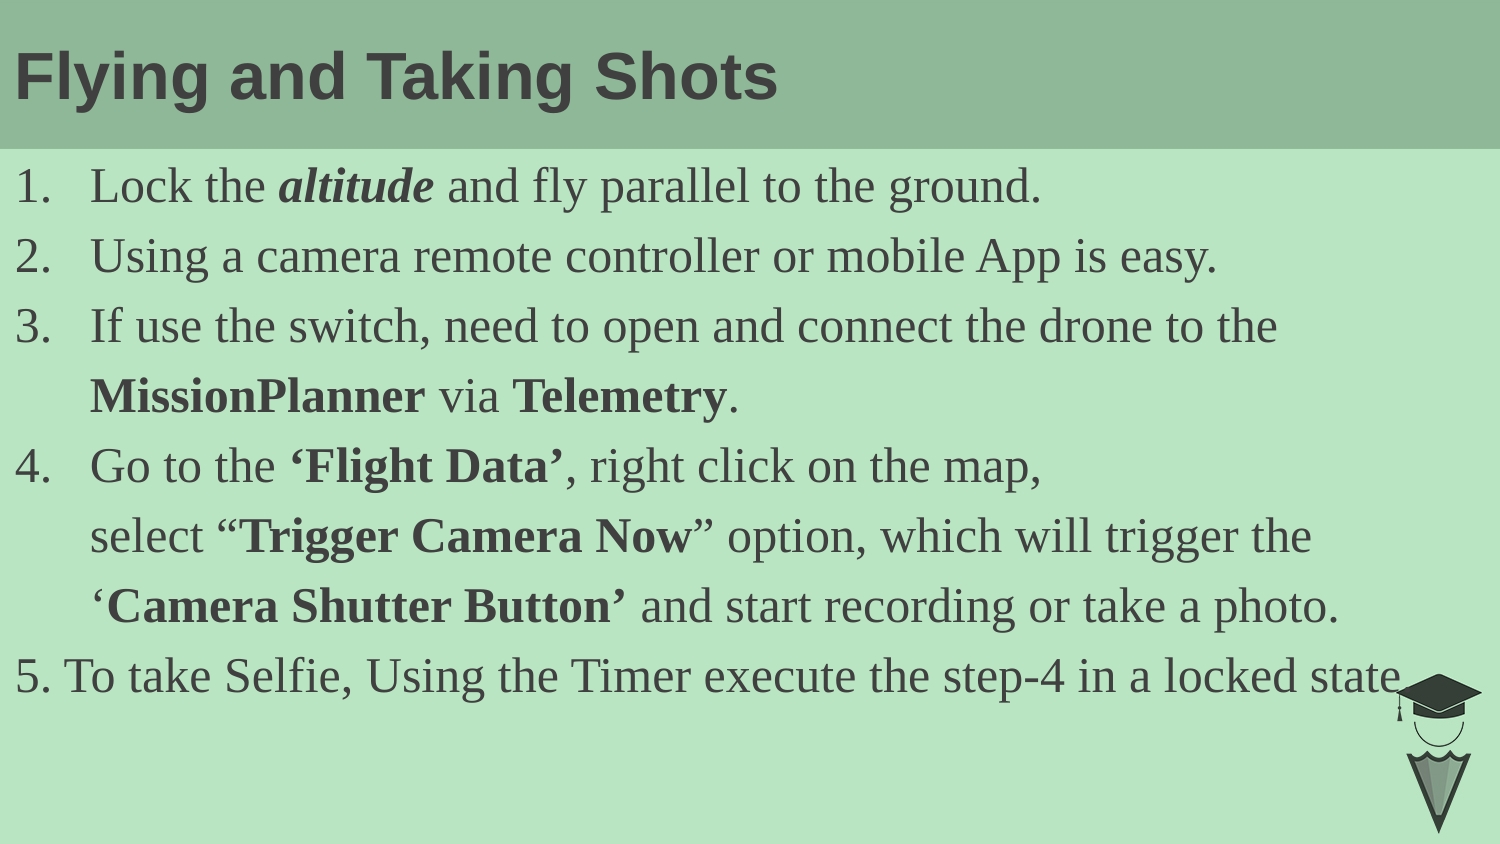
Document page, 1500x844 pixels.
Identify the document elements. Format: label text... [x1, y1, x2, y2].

title Flying and Taking Shots [0, 0, 1500, 145]
list Lock the altitude and fly parallel to the ground. Using a camera remote controller or mobile App is easy. If use the switch, need to open and connect the drone to the MissionPlanner via Telemetry. Go to the ‘Flight Data’, right click on the map, select “Trigger Camera Now” option, which will trigger the ‘Camera Shutter Button’ and start recording or take a photo. 5. To take Selfie, Using the Timer execute the step-4 in a locked state. [0, 145, 1500, 844]
